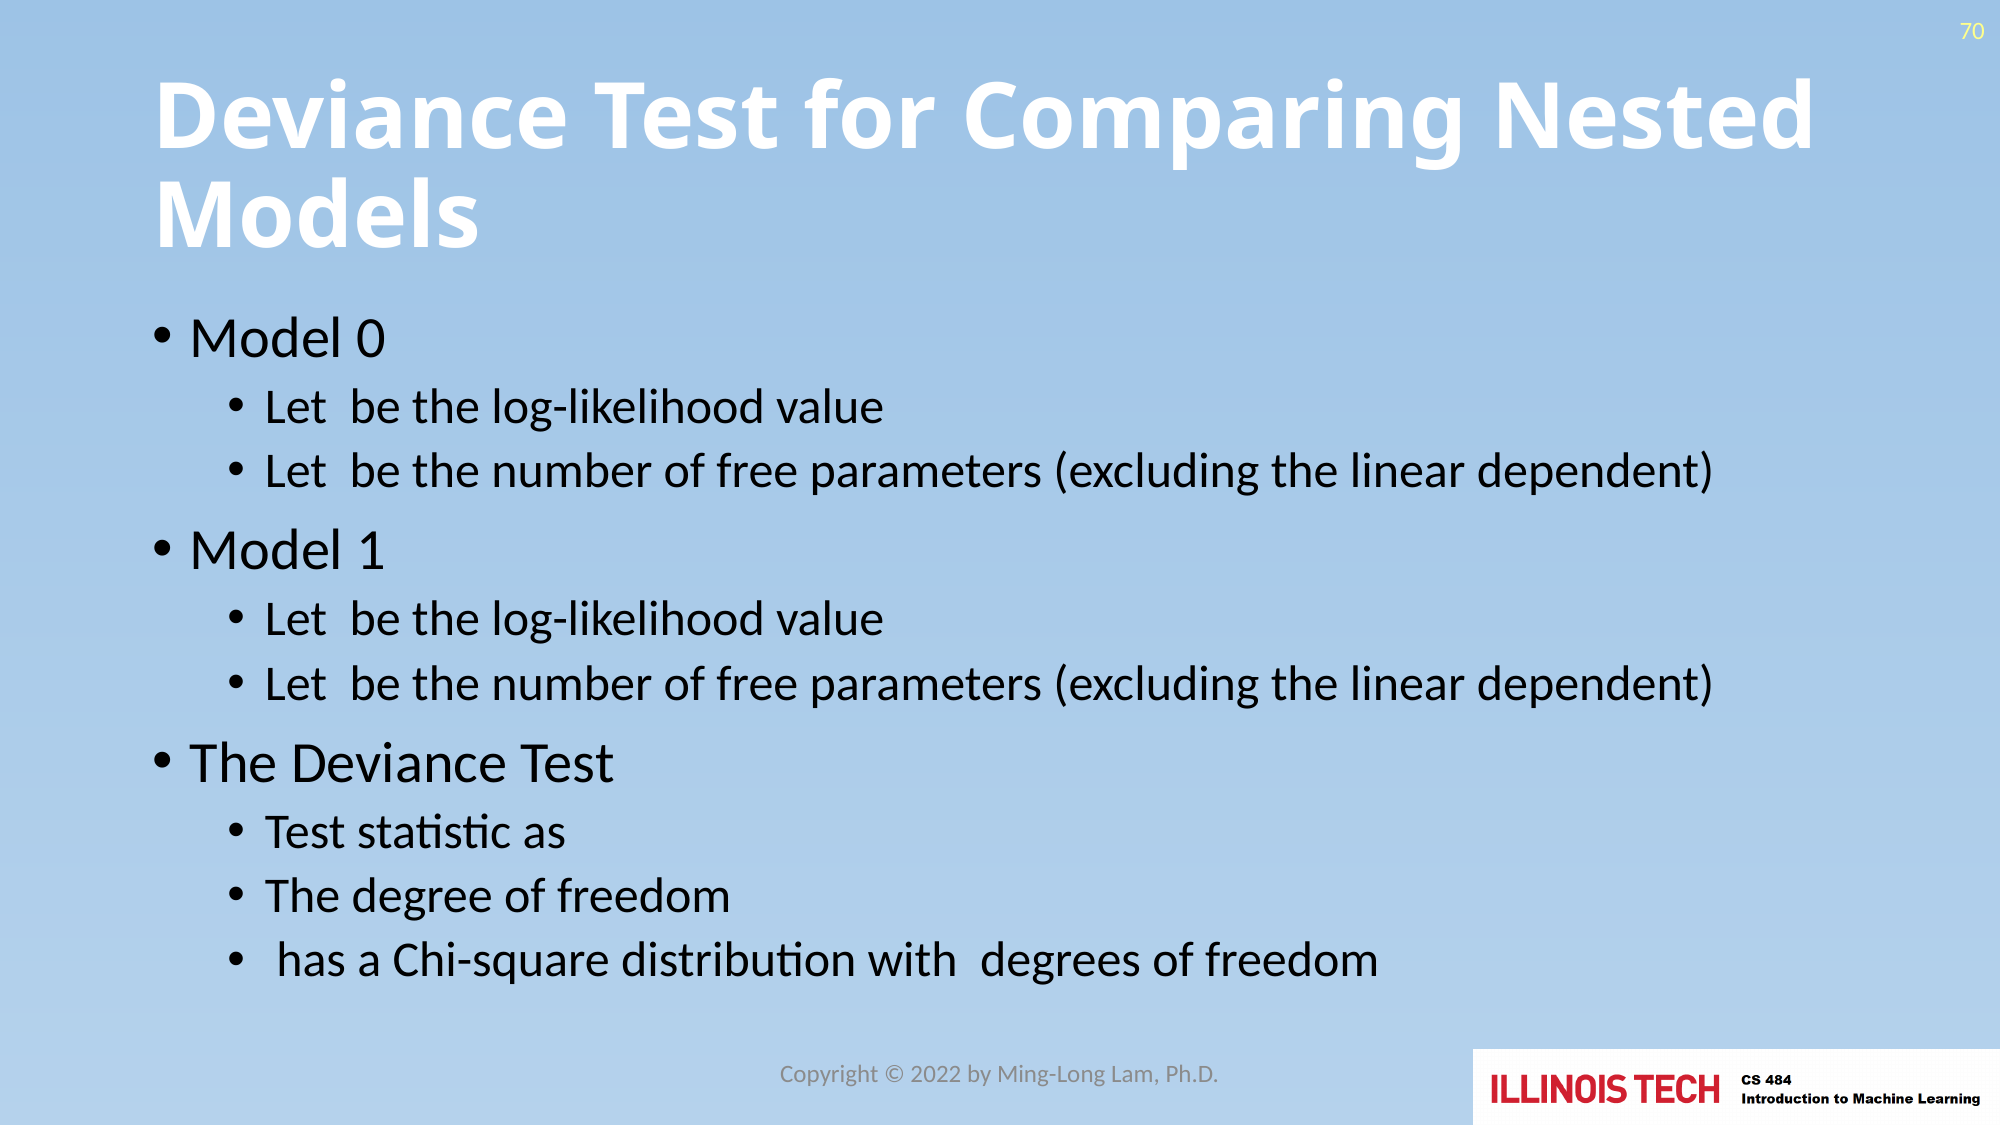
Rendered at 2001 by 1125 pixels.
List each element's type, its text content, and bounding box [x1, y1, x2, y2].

title Deviance Test for Comparing Nested Models [137, 59, 1863, 278]
picture [1473, 1049, 2000, 1125]
footer Copyright © 2022 by Ming-Long Lam, Ph.D. [662, 1042, 1338, 1103]
slide_number 70 [1550, 0, 2000, 60]
